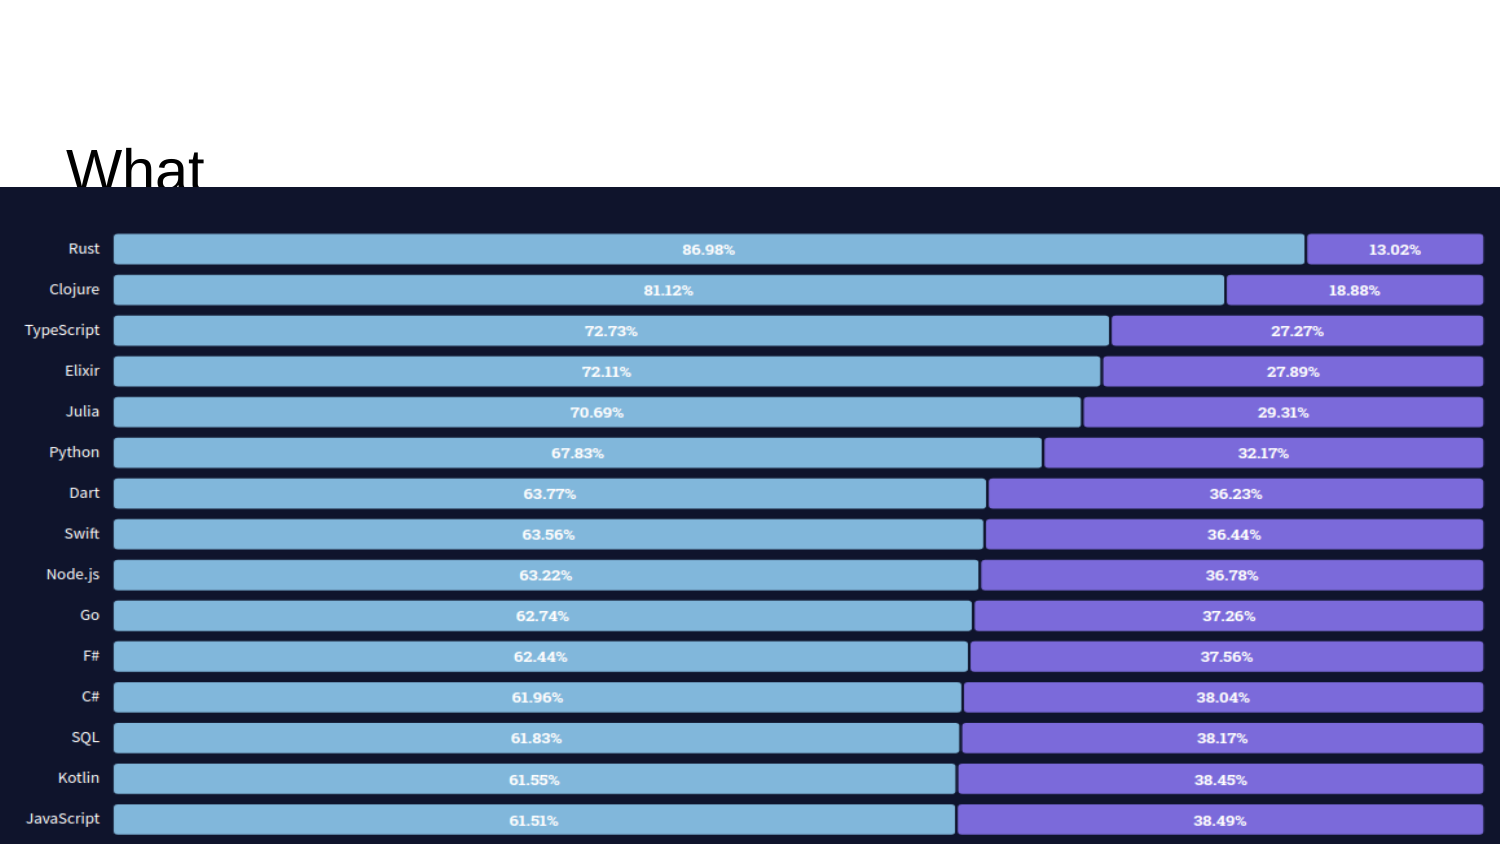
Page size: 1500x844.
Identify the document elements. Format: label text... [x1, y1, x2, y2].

picture [0, 187, 1500, 844]
title What [51, 122, 1461, 185]
